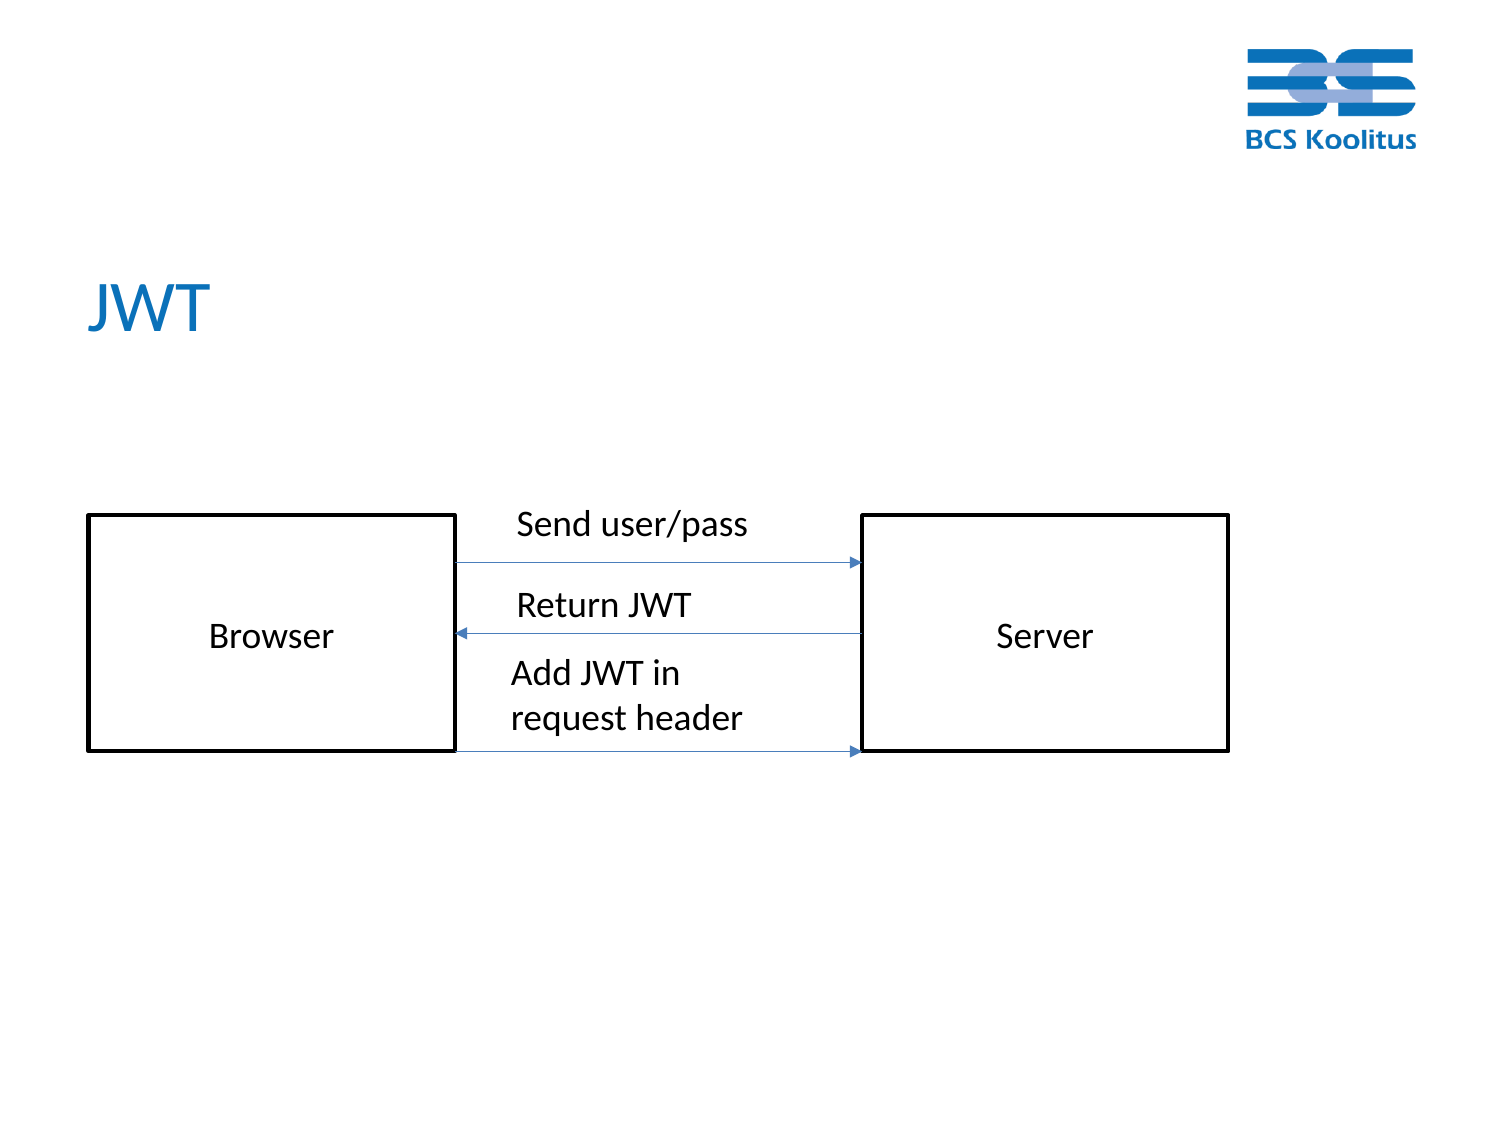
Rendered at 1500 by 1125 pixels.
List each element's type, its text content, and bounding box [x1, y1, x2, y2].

title JWT [72, 166, 1423, 354]
text_box Server [860, 513, 1230, 753]
picture [1246, 49, 1416, 149]
text_box Return JWT [501, 572, 786, 632]
text_box Add JWT in request header [496, 642, 792, 746]
text_box Send user/pass [501, 491, 786, 552]
text_box Browser [86, 513, 457, 753]
